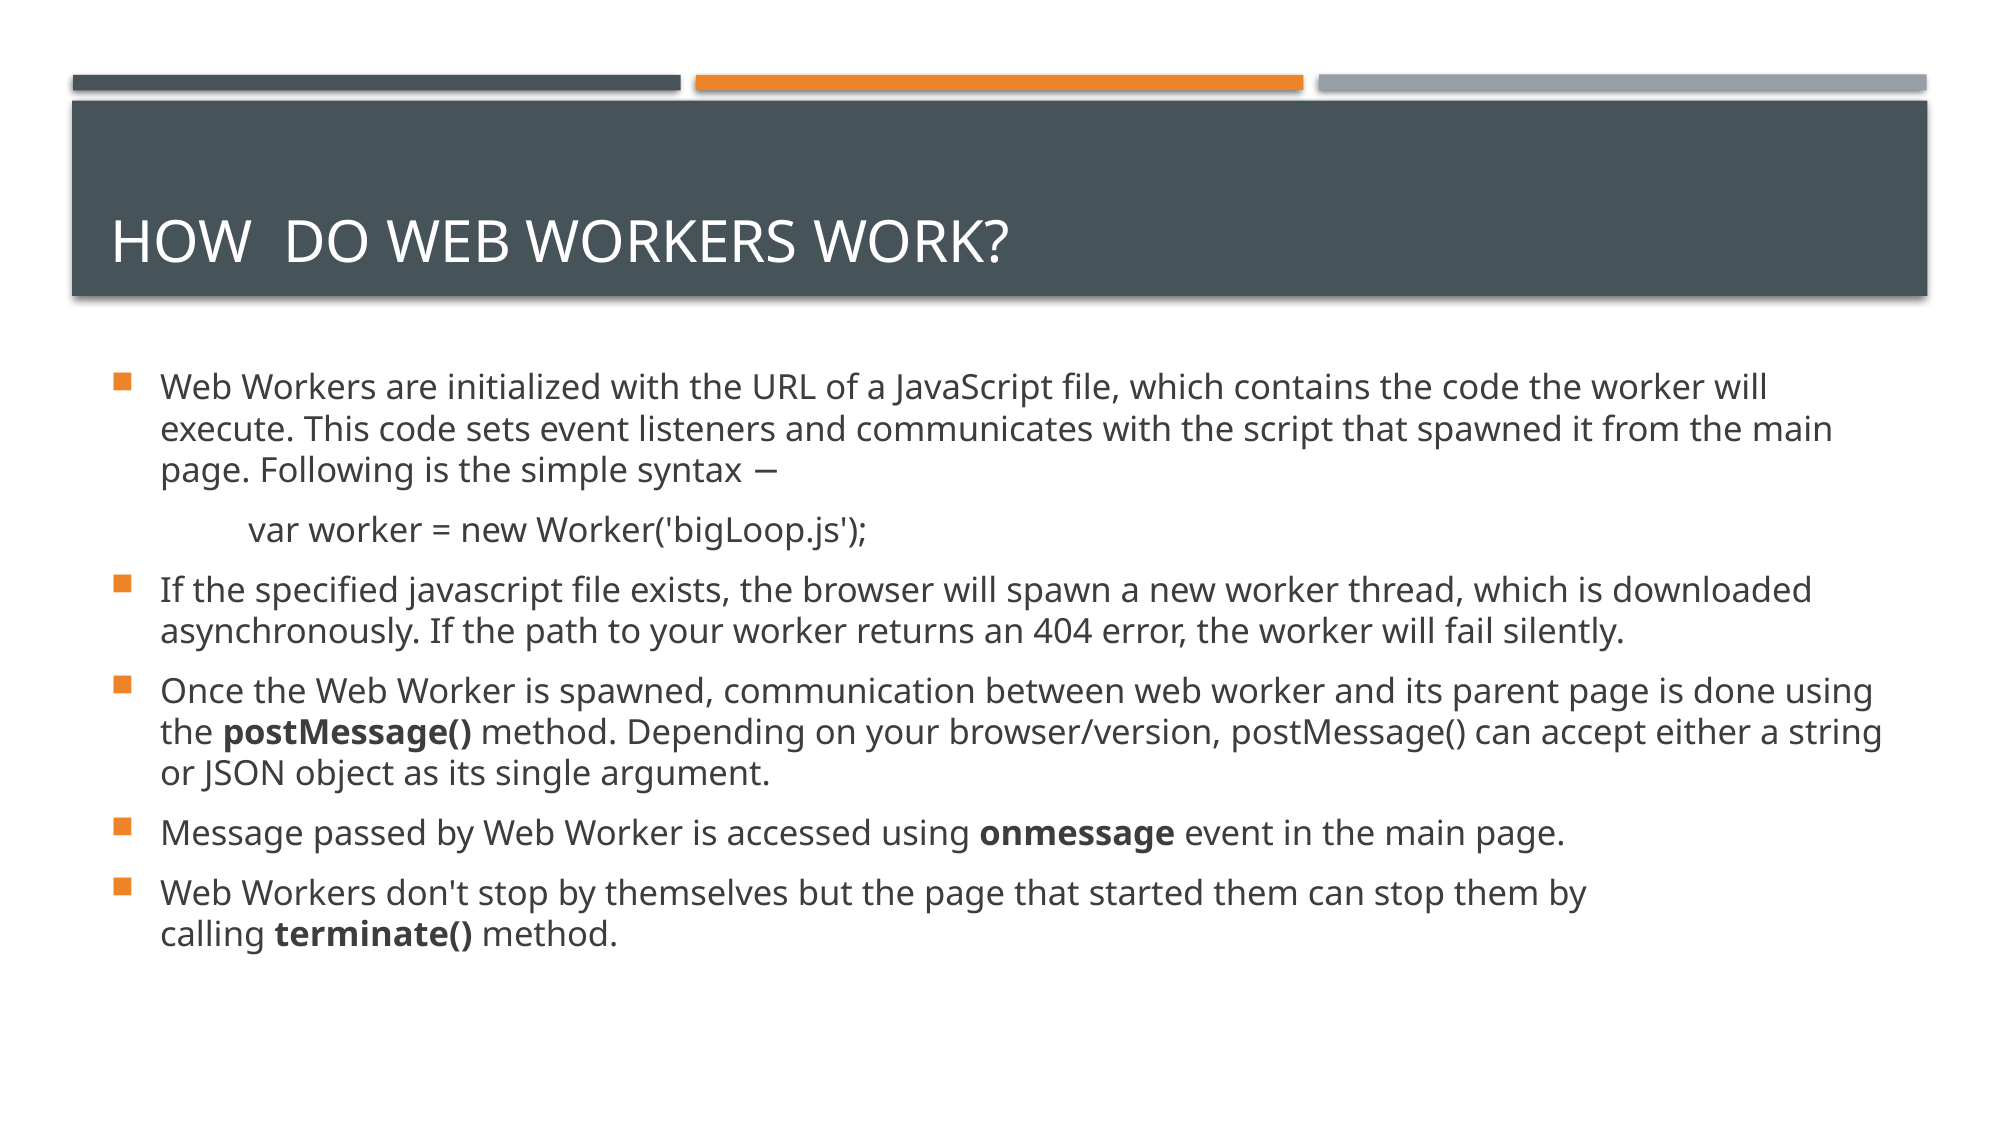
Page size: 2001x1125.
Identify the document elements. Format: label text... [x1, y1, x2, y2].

list Web Workers are initialized with the URL of a JavaScript file, which contains the code the worker will execute. This code sets event listeners and communicates with the script that spawned it from the main page. Following is the simple syntax − var worker = new Worker('bigLoop.js'); If the specified javascript file exists, the browser will spawn a new worker thread, which is downloaded asynchronously. If the path to your worker returns an 404 error, the worker will fail silently. Once the Web Worker is spawned, communication between web worker and its parent page is done using the postMessage() method. Depending on your browser/version, postMessage() can accept either a string or JSON object as its single argument. Message passed by Web Worker is accessed using onmessage event in the main page. Web Workers don't stop by themselves but the page that started them can stop them by calling terminate() method. [95, 357, 1905, 962]
title HOW DO WEB WORKERS WORK? [95, 115, 1905, 282]
